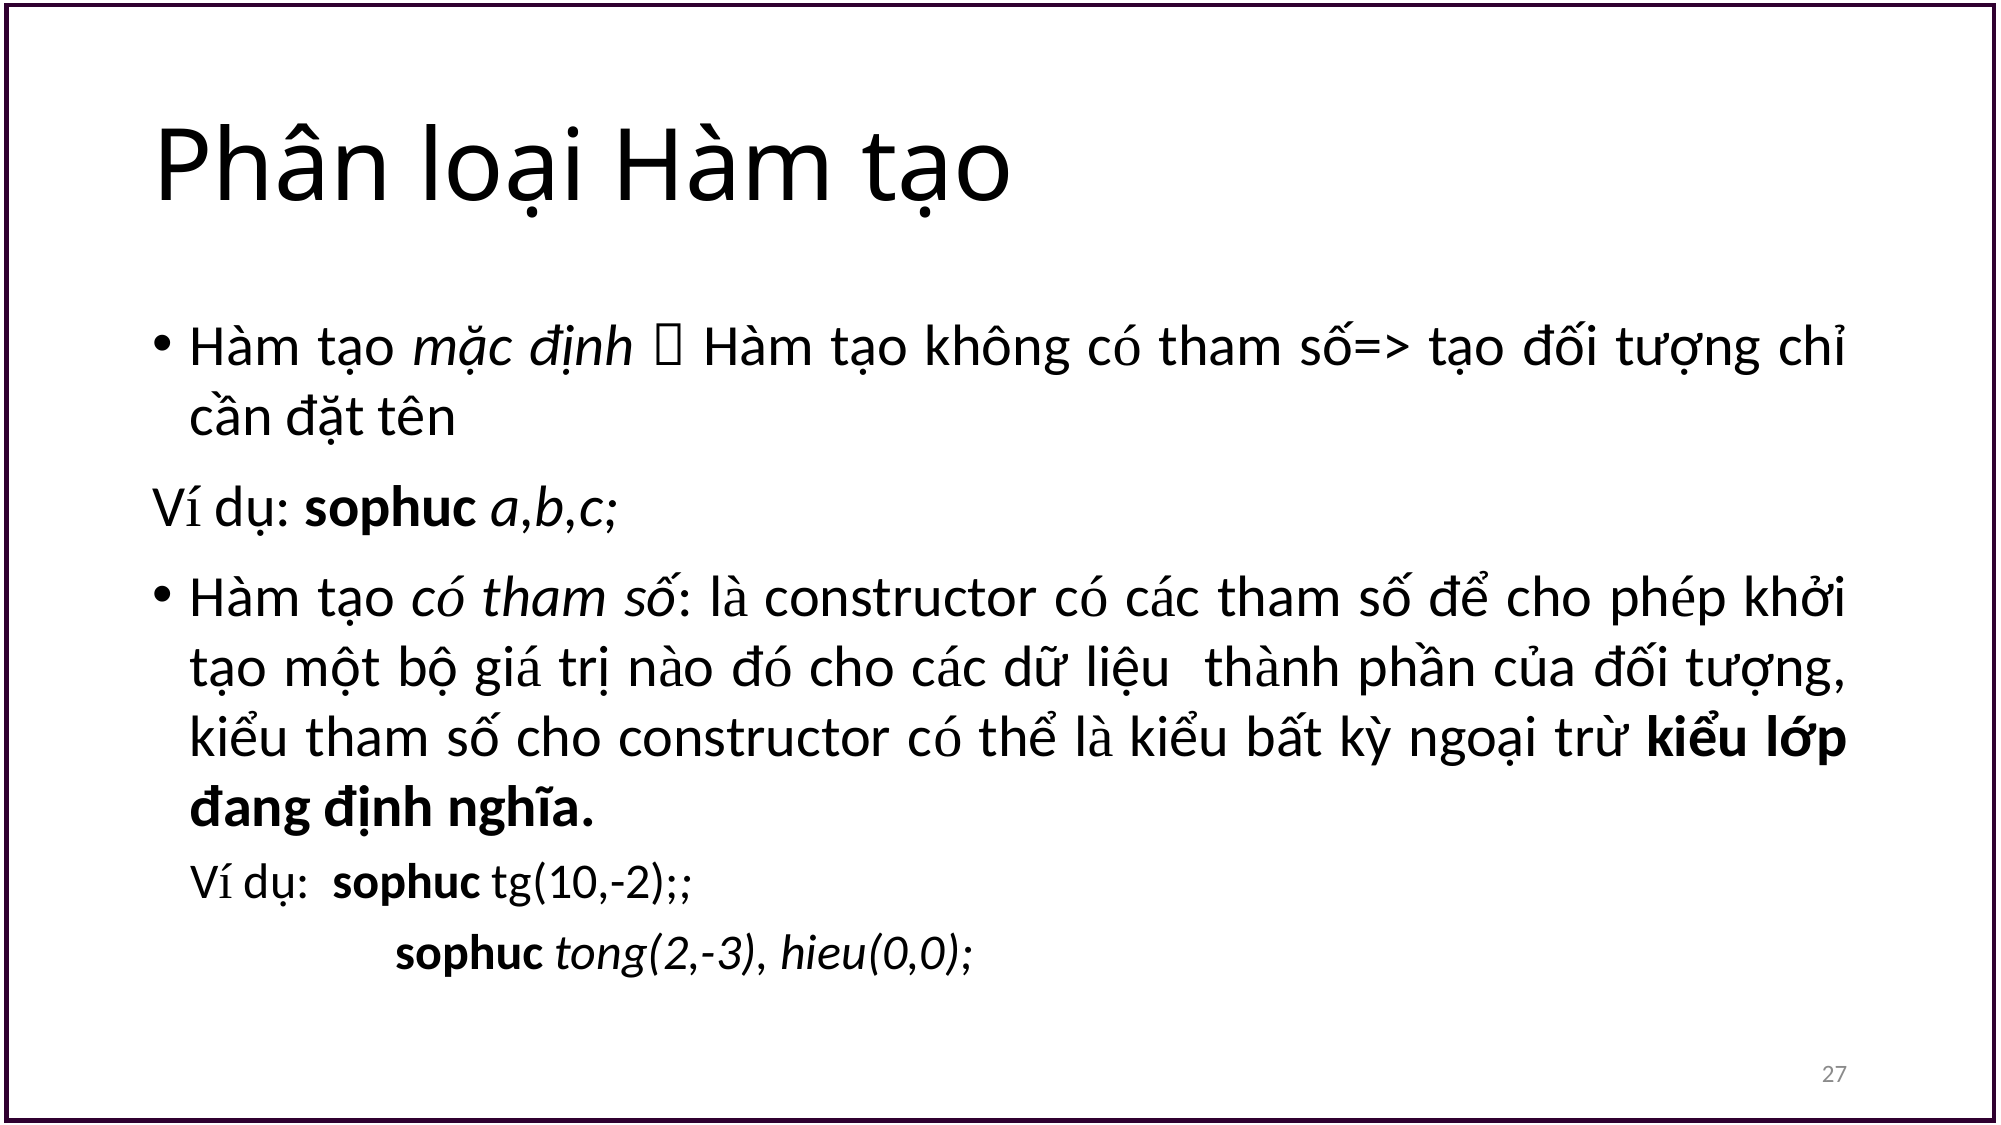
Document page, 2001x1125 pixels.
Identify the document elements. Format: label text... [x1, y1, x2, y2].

slide_number 27 [1412, 1042, 1863, 1103]
list Hàm tạo mặc định  Hàm tạo không có tham số=> tạo đối tượng chỉ cần đặt tên Ví dụ: sophuc a,b,c; Hàm tạo có tham số: là constructor có các tham số để cho phép khởi tạo một bộ giá trị nào đó cho các dữ liệu thành phần của đối tượng, kiểu tham số cho constructor có thể là kiểu bất kỳ ngoại trừ kiểu lớp đang định nghĩa. Ví dụ: sophuc tg(10,-2);; sophuc tong(2,-3), hieu(0,0); [137, 299, 1863, 1014]
title Phân loại Hàm tạo [137, 59, 1863, 278]
